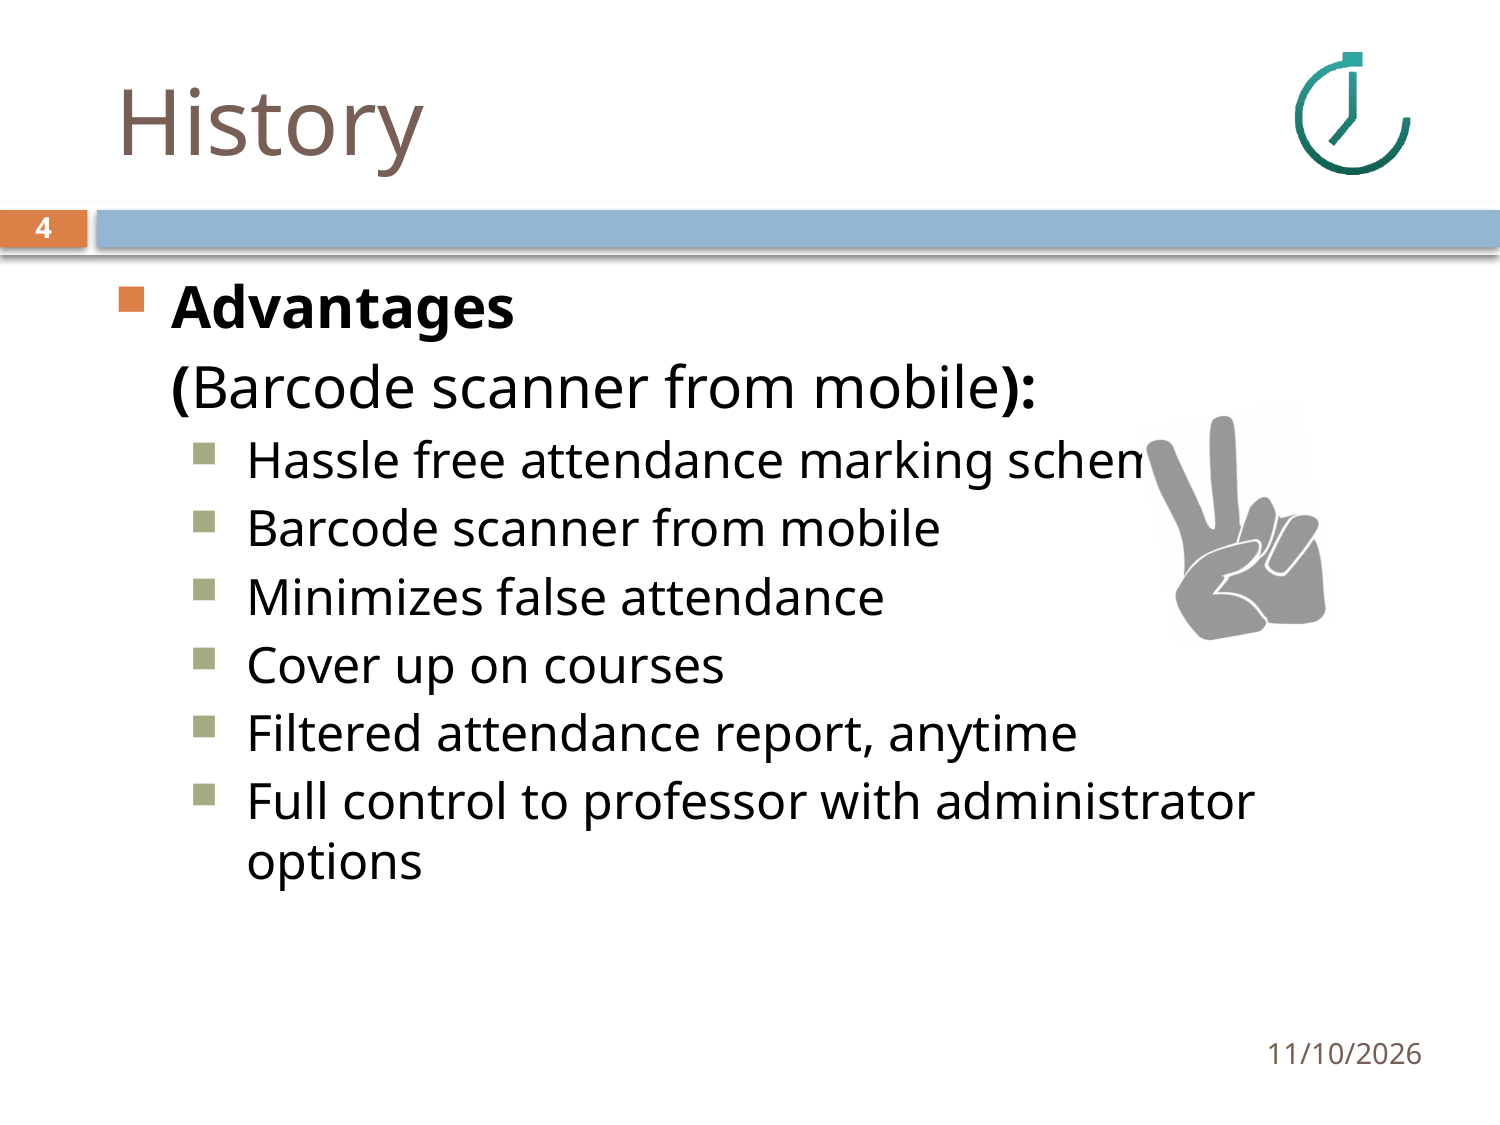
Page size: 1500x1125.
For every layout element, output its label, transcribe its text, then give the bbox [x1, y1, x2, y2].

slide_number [999, 1025, 1438, 1085]
picture [1287, 49, 1413, 179]
list Advantages (Barcode scanner from mobile): Hassle free attendance marking scheme Barcode scanner from mobile Minimizes false attendance Cover up on courses Filtered attendance report, anytime Full control to professor with administrator options [100, 262, 1438, 1000]
title History [100, 37, 1438, 200]
slide_number 4 [0, 208, 88, 249]
picture [1138, 400, 1337, 647]
